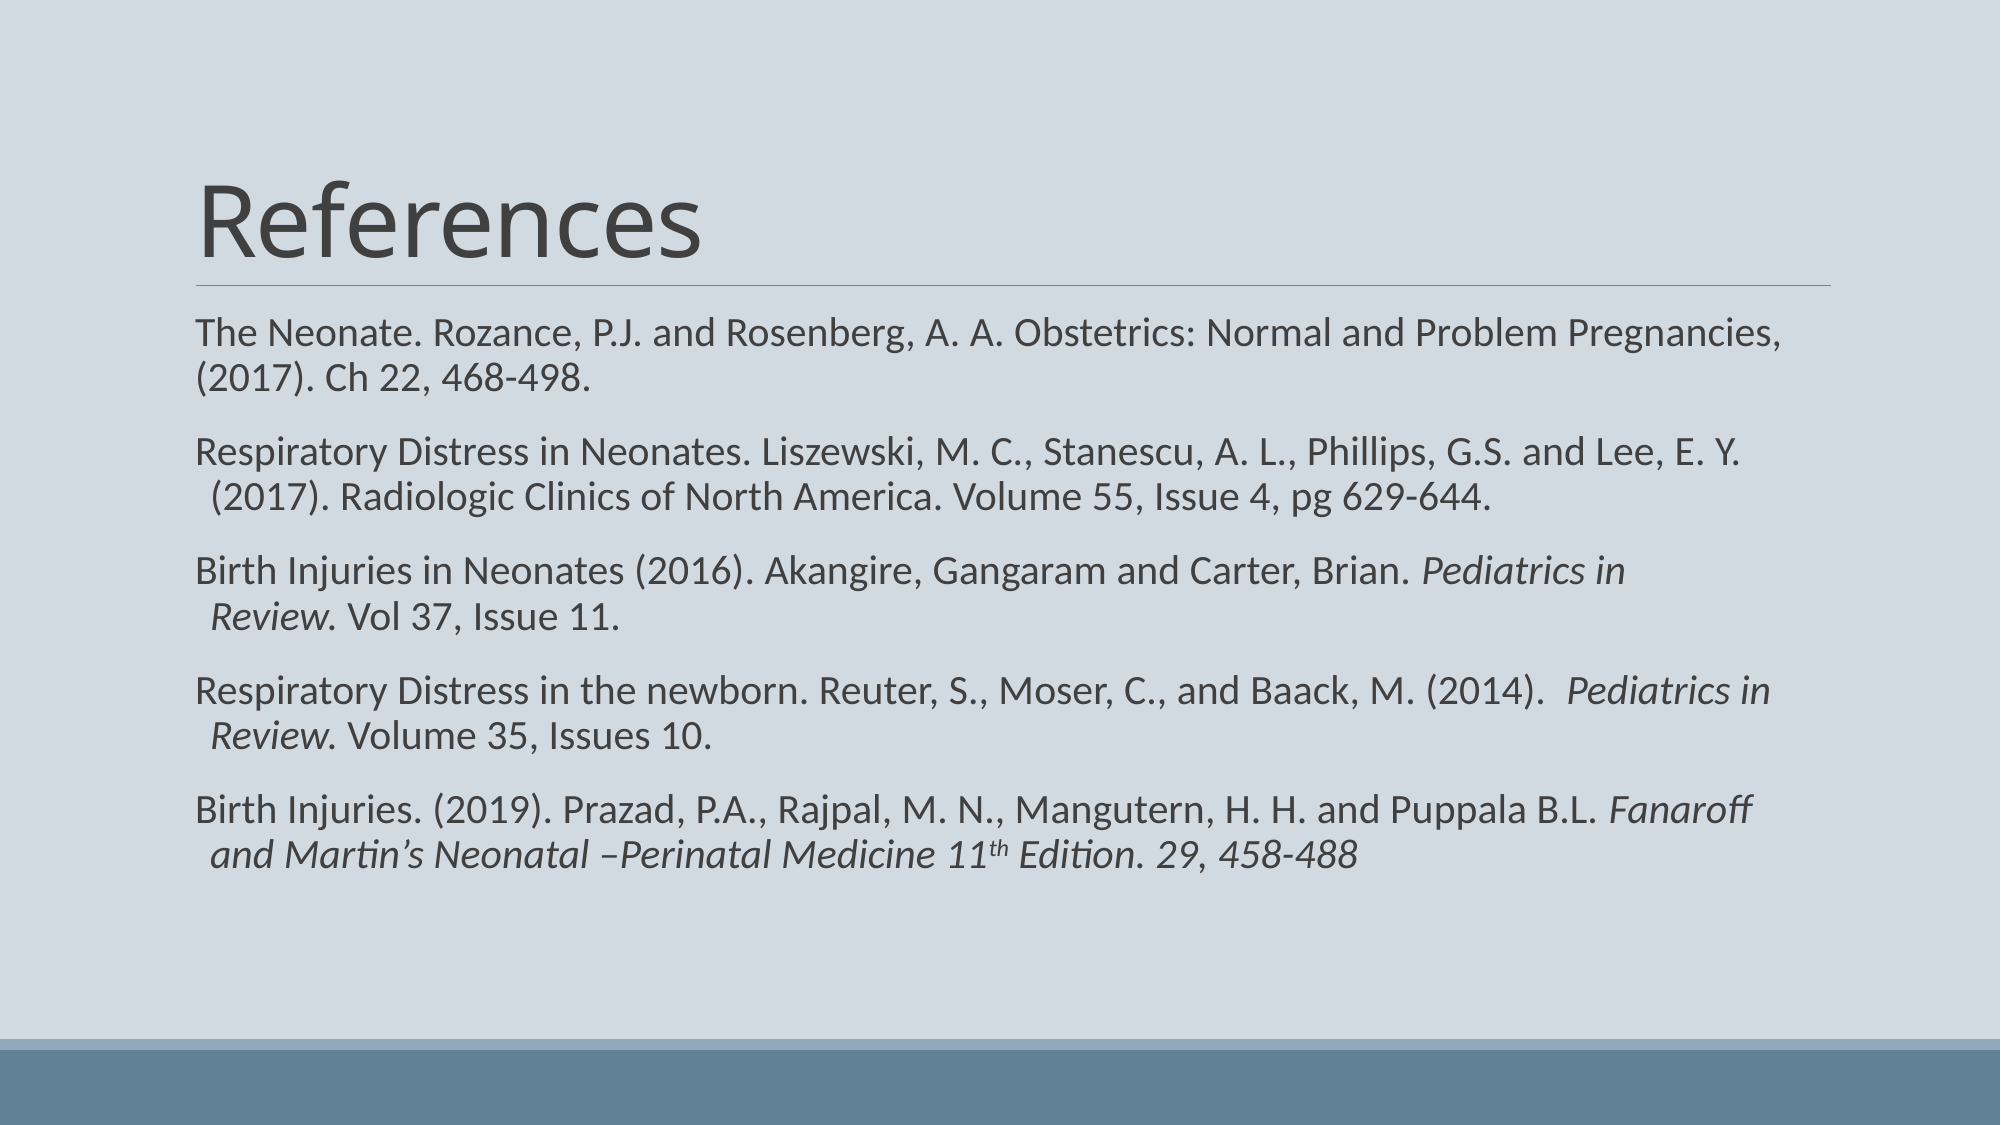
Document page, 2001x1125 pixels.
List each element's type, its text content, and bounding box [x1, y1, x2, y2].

list The Neonate. Rozance, P.J. and Rosenberg, A. A. Obstetrics: Normal and Problem Pregnancies, (2017). Ch 22, 468-498. Respiratory Distress in Neonates. Liszewski, M. C., Stanescu, A. L., Phillips, G.S. and Lee, E. Y. (2017). Radiologic Clinics of North America. Volume 55, Issue 4, pg 629-644. Birth Injuries in Neonates (2016). Akangire, Gangaram and Carter, Brian. Pediatrics in Review. Vol 37, Issue 11. Respiratory Distress in the newborn. Reuter, S., Moser, C., and Baack, M. (2014). Pediatrics in Review. Volume 35, Issues 10. Birth Injuries. (2019). Prazad, P.A., Rajpal, M. N., Mangutern, H. H. and Puppala B.L. Fanaroff and Martin’s Neonatal –Perinatal Medicine 11th Edition. 29, 458-488 [180, 302, 1830, 963]
title References [180, 47, 1830, 285]
